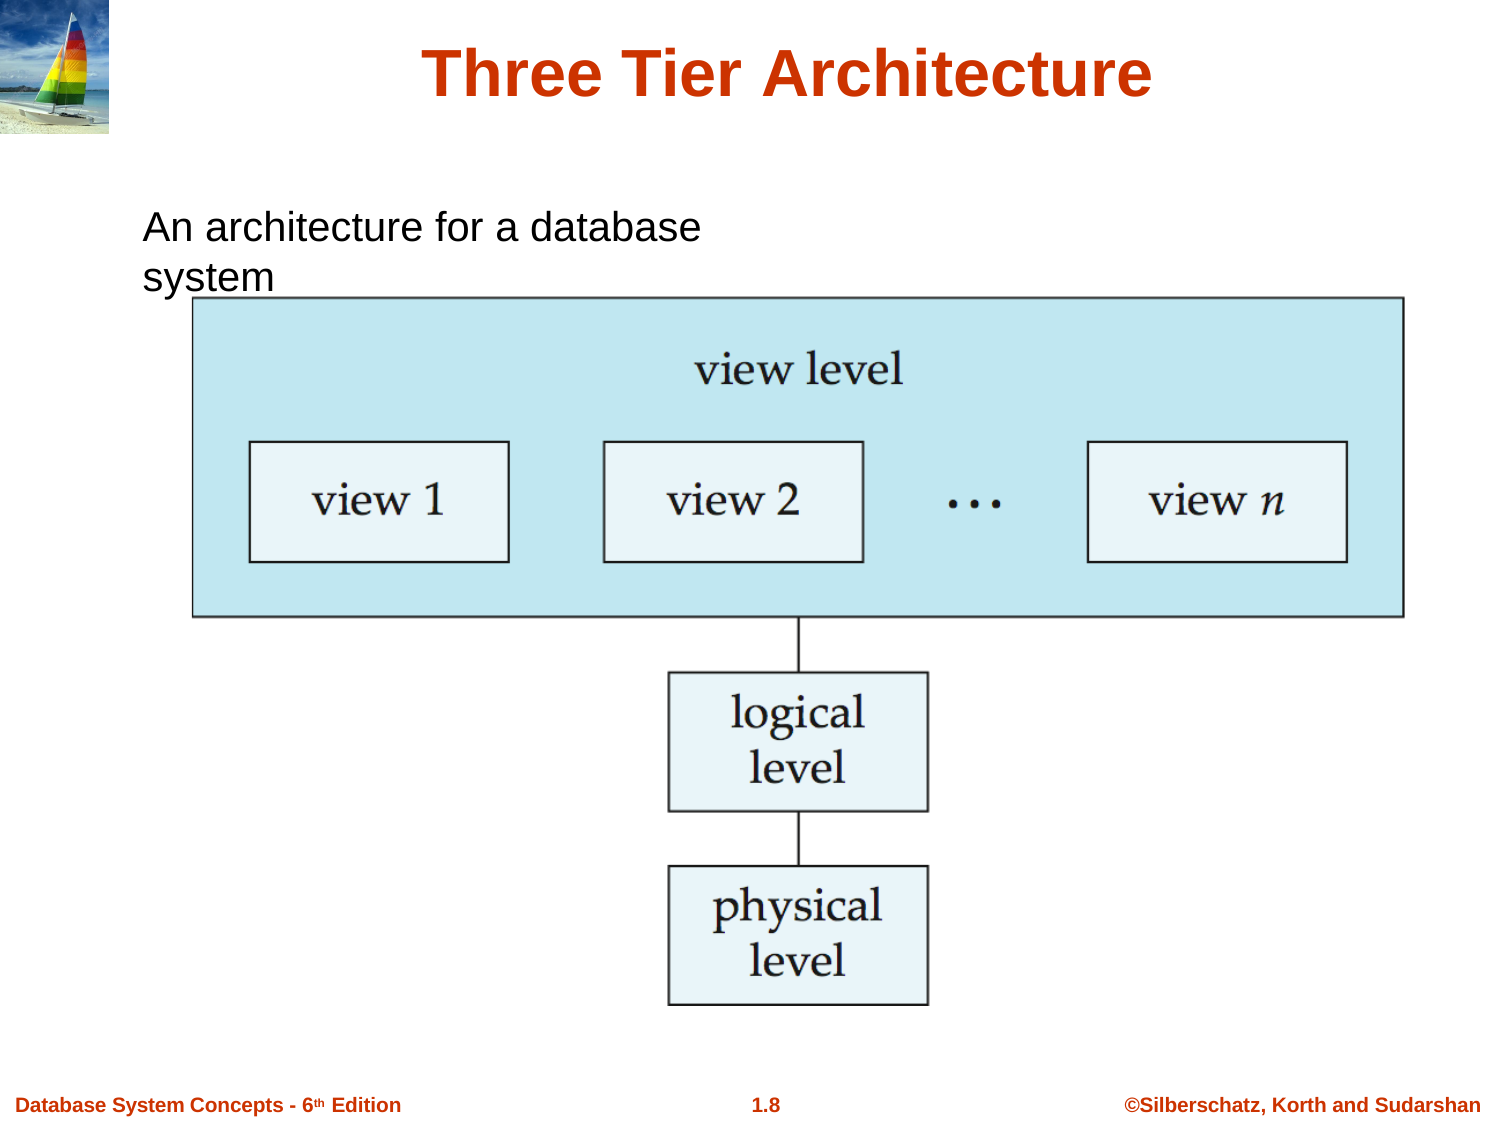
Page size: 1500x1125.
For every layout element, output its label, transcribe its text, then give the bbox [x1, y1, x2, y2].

slide_number ©Silberschatz, Korth and Sudarshan [1122, 1092, 1487, 1125]
picture [0, 0, 109, 134]
text_box [191, 294, 1407, 1006]
slide_number 1.10 [749, 1092, 797, 1125]
footer Database System Concepts - 6th Edition [12, 1091, 409, 1125]
title Three Tier Architecture [342, 27, 1158, 218]
text_box An architecture for a database system [140, 197, 846, 300]
